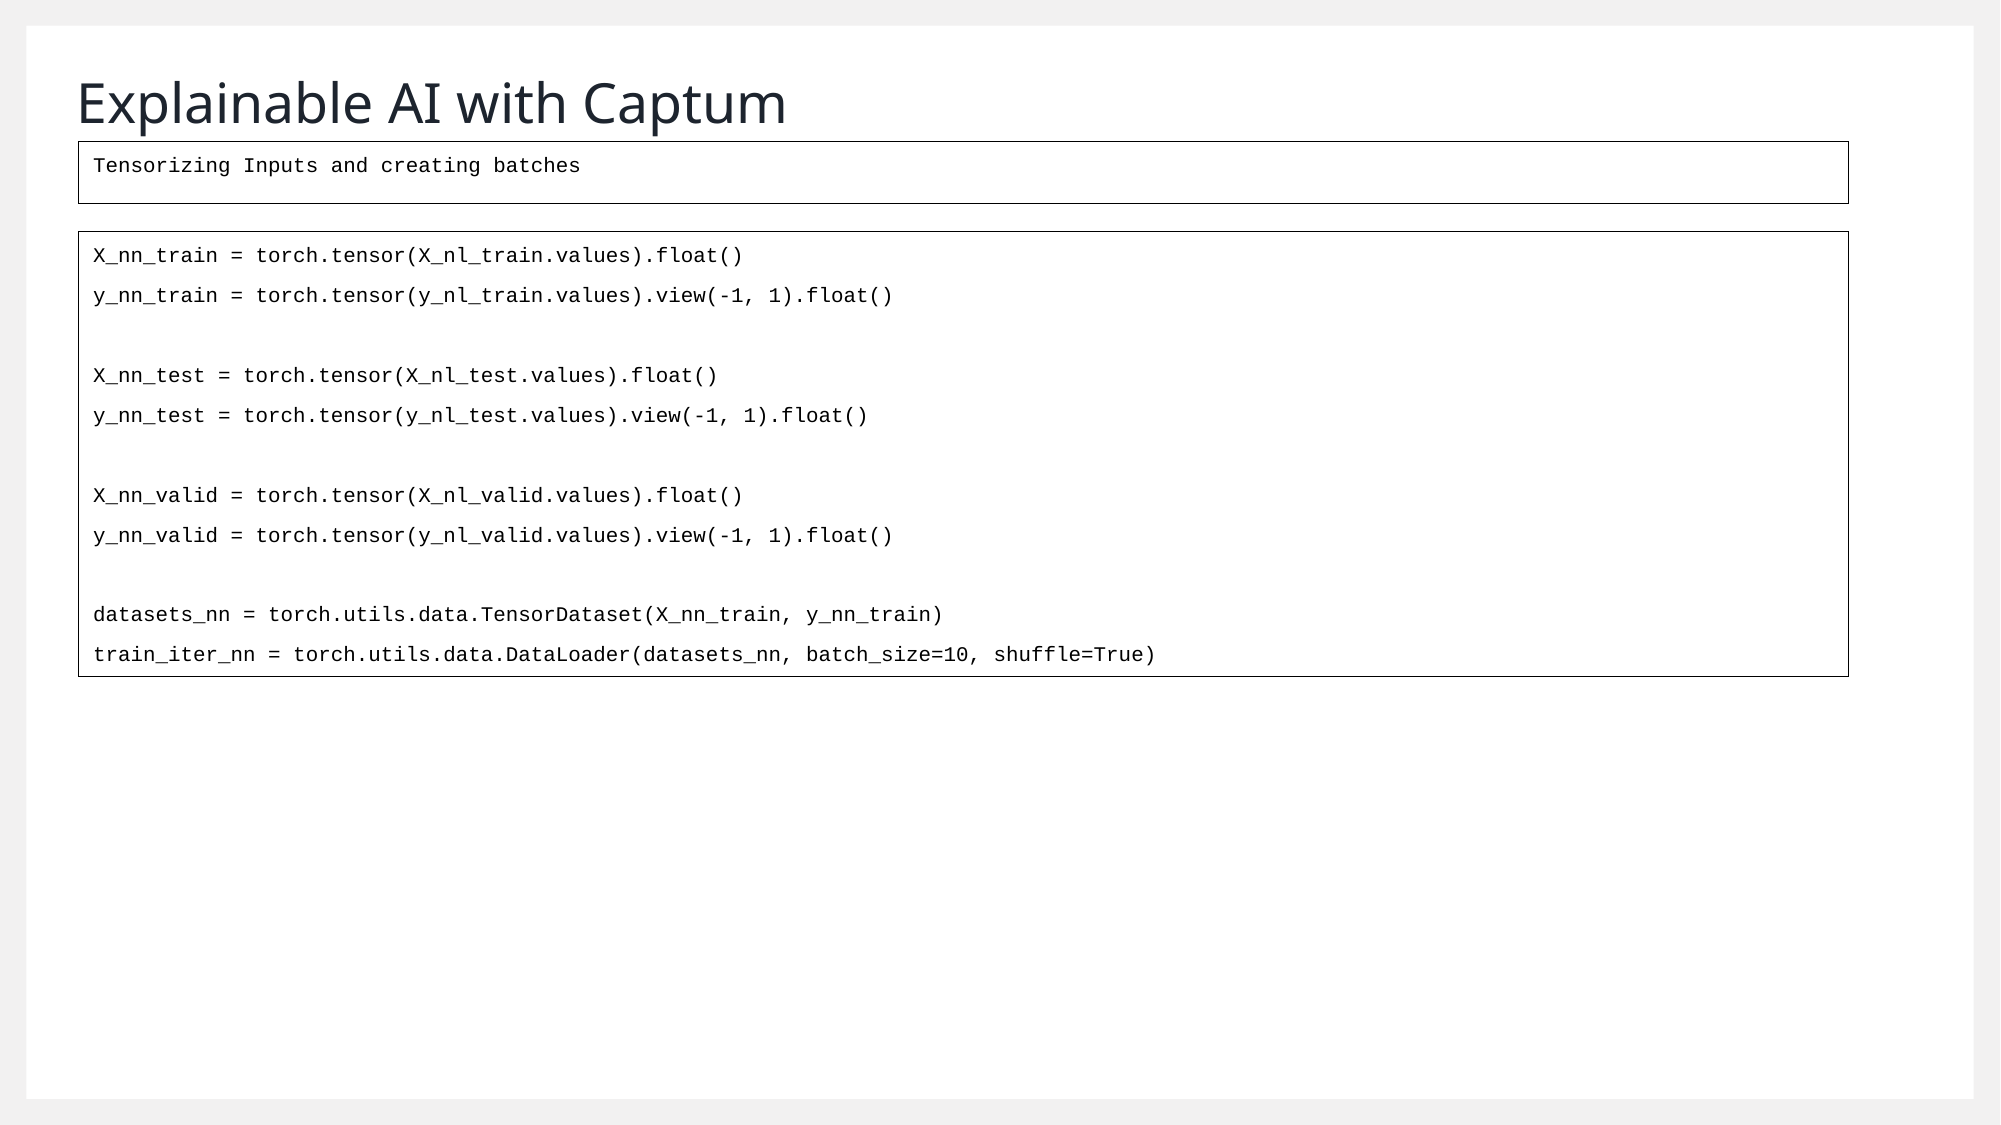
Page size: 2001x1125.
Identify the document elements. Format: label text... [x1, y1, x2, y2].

text_box Tensorizing Inputs and creating batches [78, 141, 1849, 204]
title Explainable AI with Captum [61, 53, 1849, 142]
text_box X_nn_train = torch.tensor(X_nl_train.values).float() y_nn_train = torch.tensor(y_nl_train.values).view(-1, 1).float() X_nn_test = torch.tensor(X_nl_test.values).float() y_nn_test = torch.tensor(y_nl_test.values).view(-1, 1).float() X_nn_valid = torch.tensor(X_nl_valid.values).float() y_nn_valid = torch.tensor(y_nl_valid.values).view(-1, 1).float() datasets_nn = torch.utils.data.TensorDataset(X_nn_train, y_nn_train) train_iter_nn = torch.utils.data.DataLoader(datasets_nn, batch_size=10, shuffle=True) [78, 231, 1849, 677]
